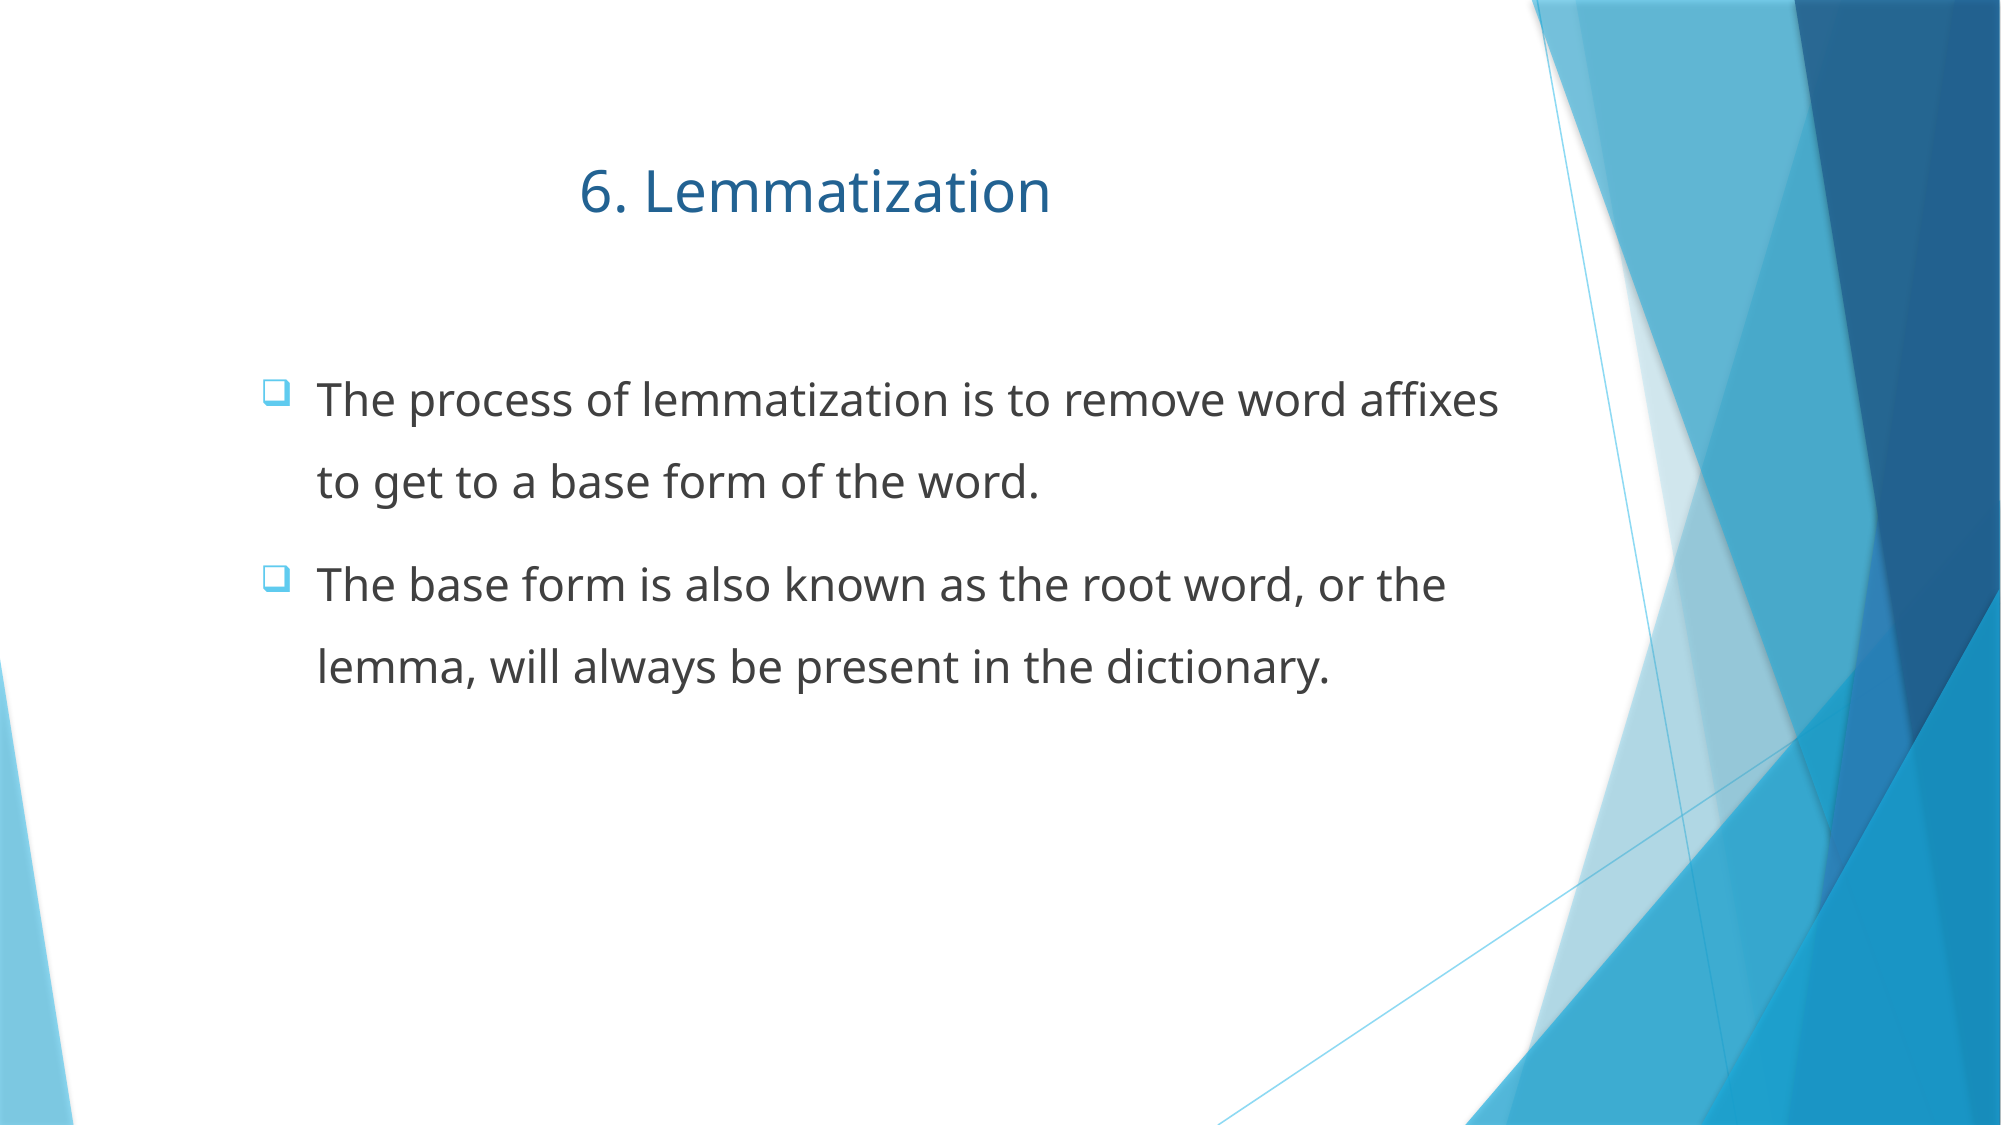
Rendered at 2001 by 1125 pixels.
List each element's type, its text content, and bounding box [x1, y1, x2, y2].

title 6. Lemmatization [111, 146, 1522, 257]
list The process of lemmatization is to remove word affixes to get to a base form of the word. The base form is also known as the root word, or the lemma, will always be present in the dictionary. [245, 335, 1522, 992]
